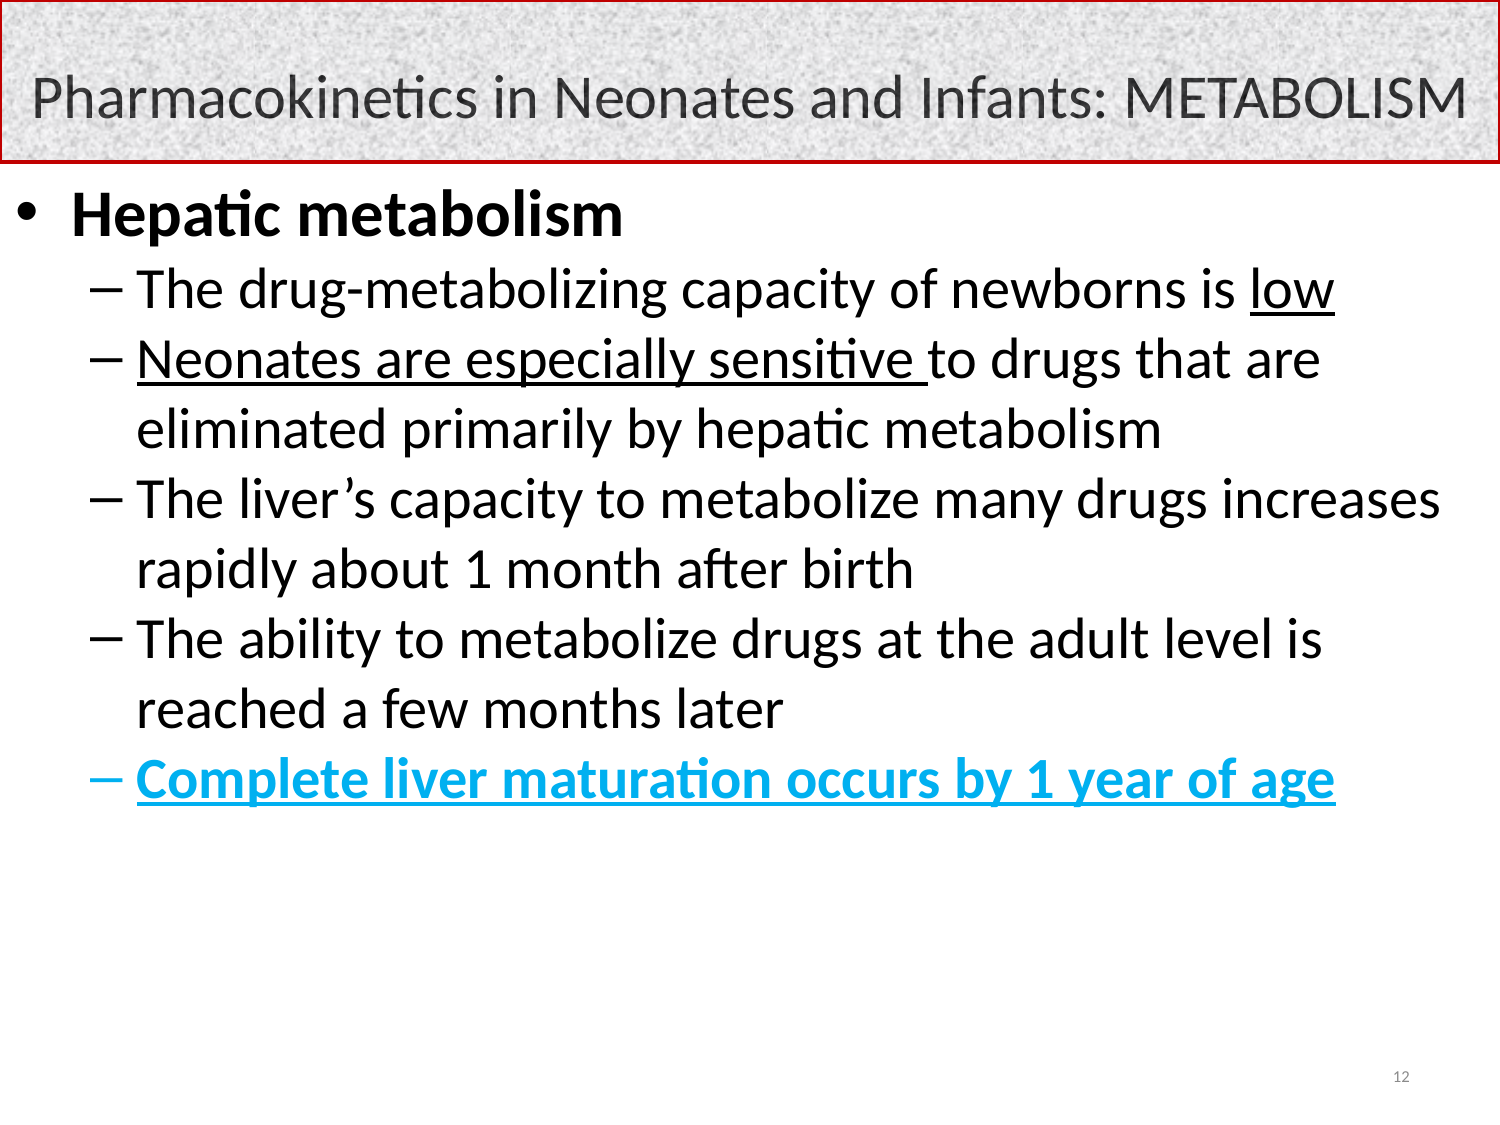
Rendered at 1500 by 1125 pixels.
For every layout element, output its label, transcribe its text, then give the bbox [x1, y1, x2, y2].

text_box [0, 0, 1500, 164]
slide_number 12 [1074, 1042, 1425, 1103]
list Hepatic metabolism The drug-metabolizing capacity of newborns is low Neonates are especially sensitive to drugs that are eliminated primarily by hepatic metabolism The liver’s capacity to metabolize many drugs increases rapidly about 1 month after birth The ability to metabolize drugs at the adult level is reached a few months later Complete liver maturation occurs by 1 year of age [0, 164, 1500, 905]
